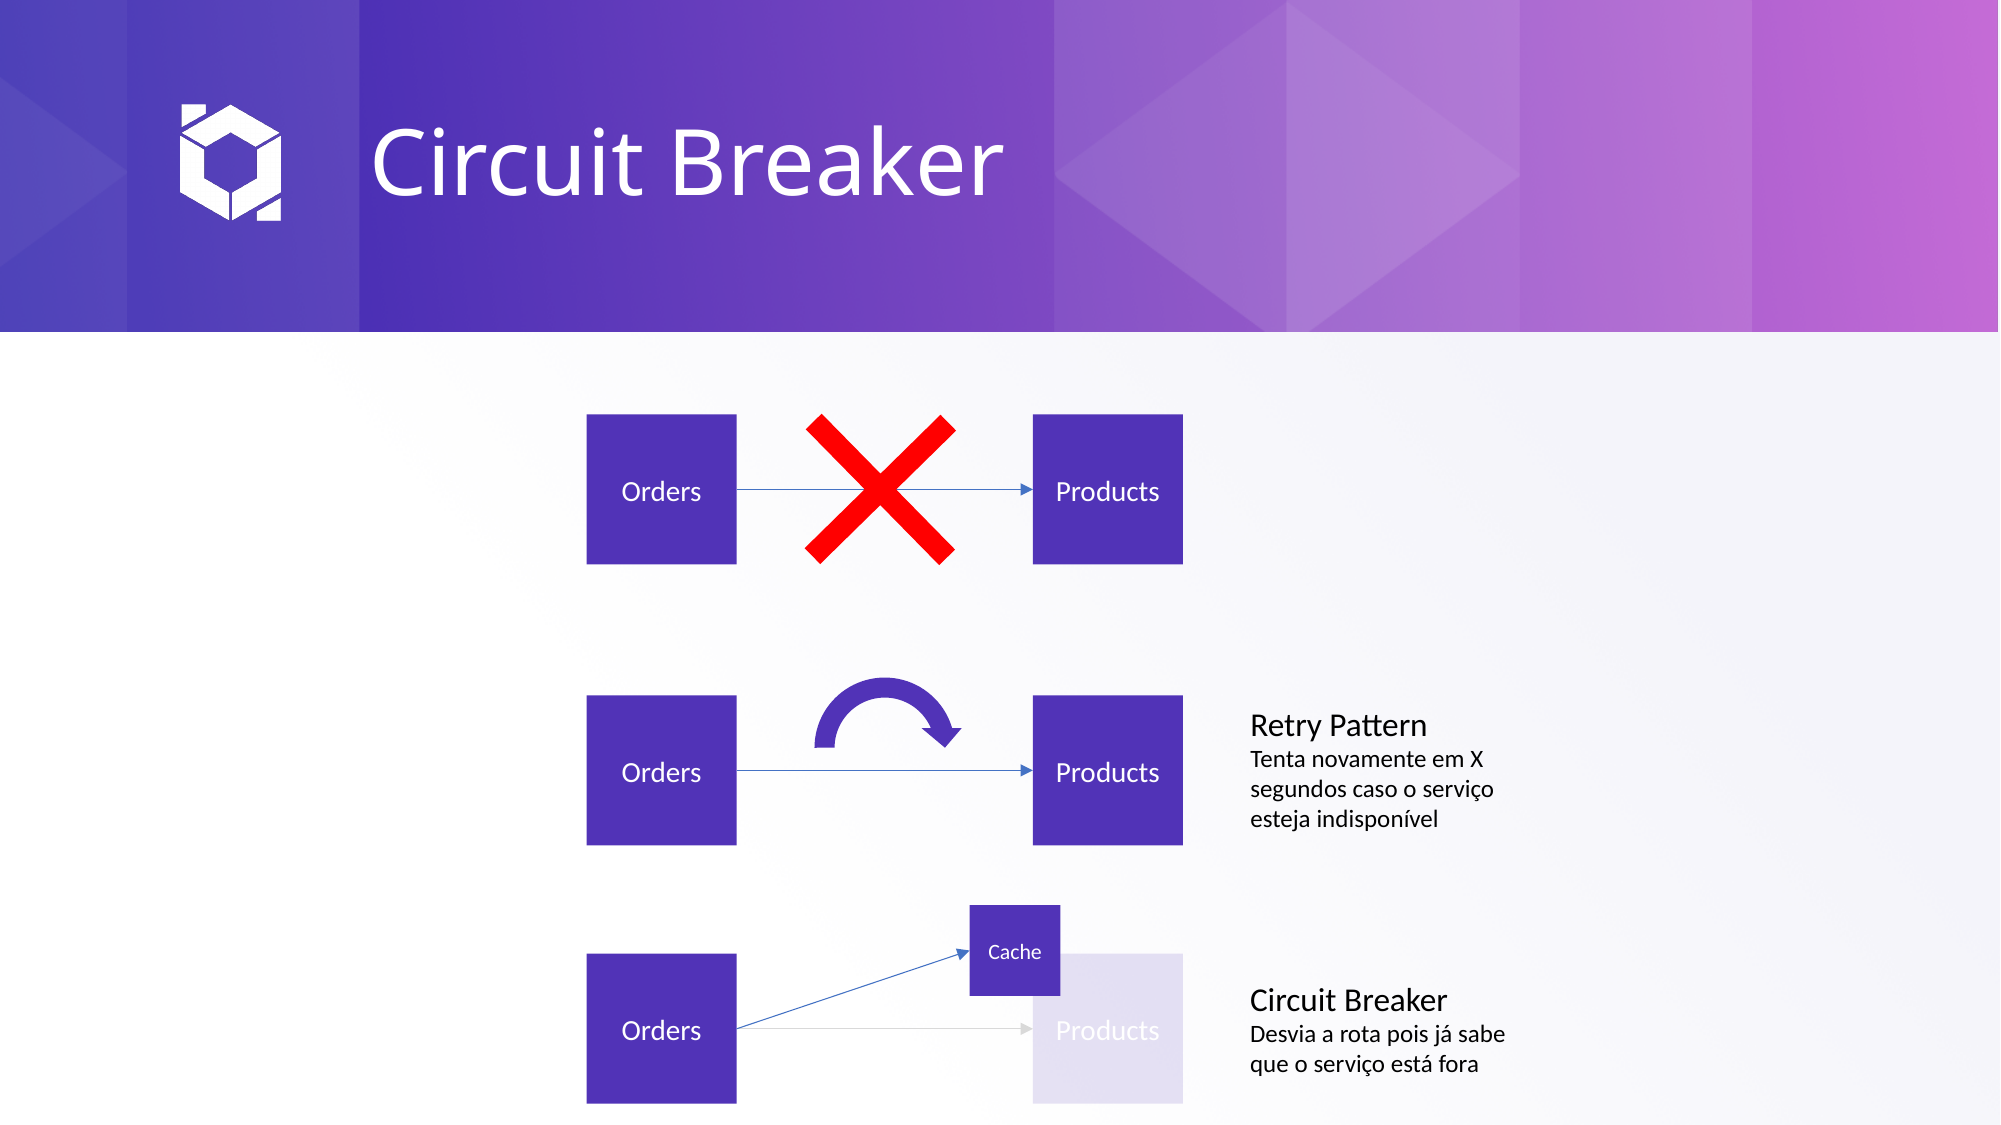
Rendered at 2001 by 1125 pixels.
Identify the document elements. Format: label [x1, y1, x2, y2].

list [0, 332, 2000, 1125]
text_box [736, 950, 970, 1029]
picture [0, 0, 2000, 332]
